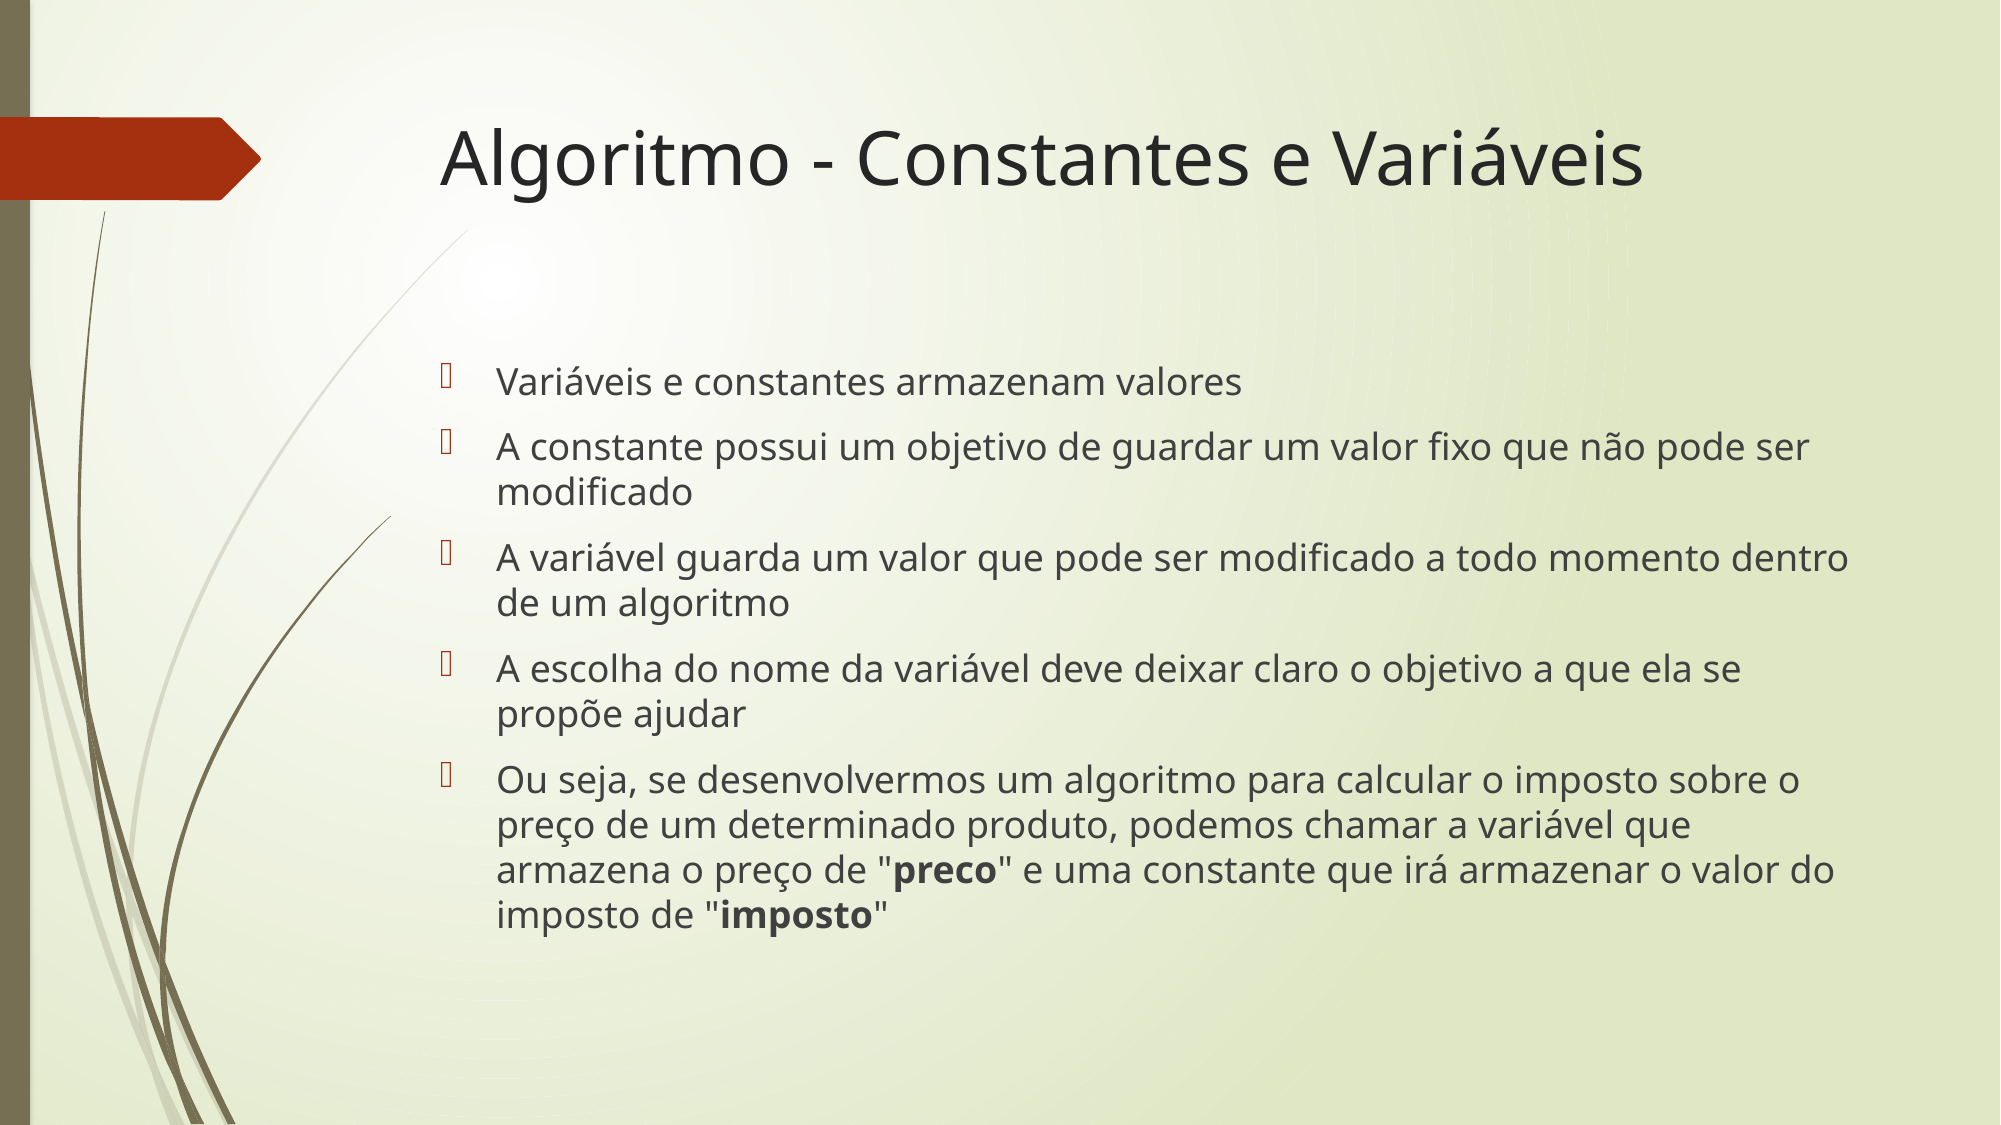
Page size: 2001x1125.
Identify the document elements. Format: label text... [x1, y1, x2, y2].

list Variáveis e constantes armazenam valores A constante possui um objetivo de guardar um valor fixo que não pode ser modificado A variável guarda um valor que pode ser modificado a todo momento dentro de um algoritmo A escolha do nome da variável deve deixar claro o objetivo a que ela se propõe ajudar Ou seja, se desenvolvermos um algoritmo para calcular o imposto sobre o preço de um determinado produto, podemos chamar a variável que armazena o preço de "preco" e uma constante que irá armazenar o valor do imposto de "imposto" [424, 350, 1888, 970]
title Algoritmo - Constantes e Variáveis [425, 102, 1888, 313]
